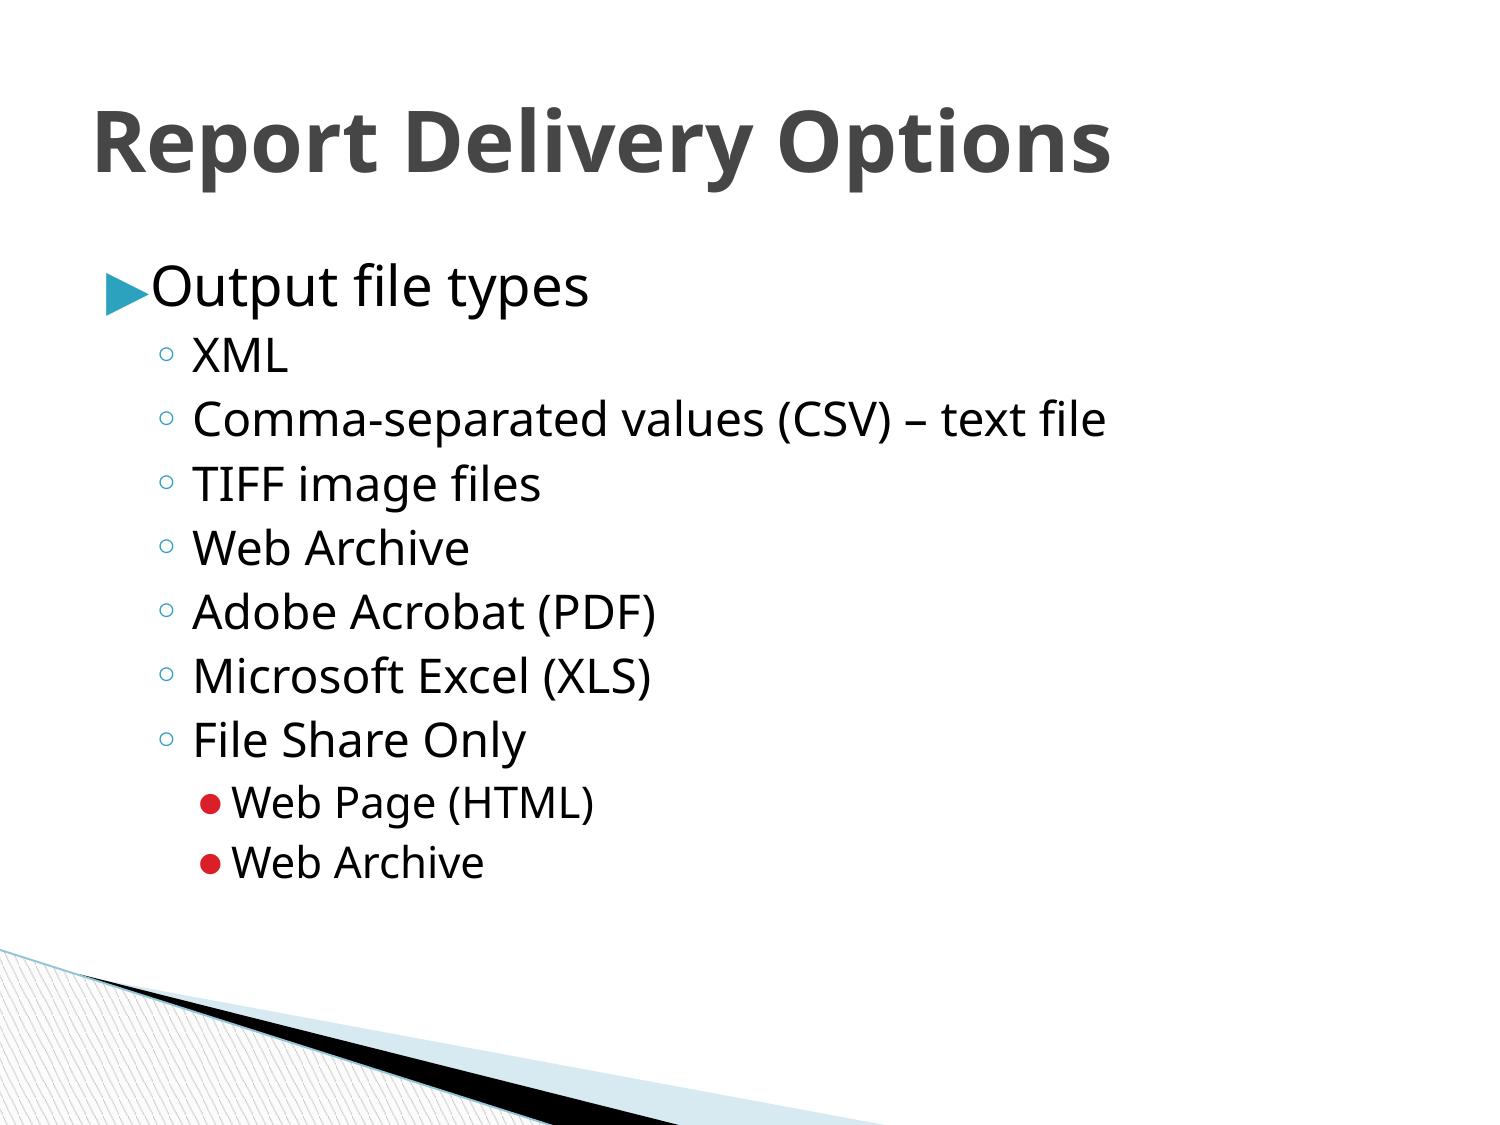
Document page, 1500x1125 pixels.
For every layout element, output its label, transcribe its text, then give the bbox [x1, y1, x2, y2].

list Output file types XML Comma-separated values (CSV) – text file TIFF image files Web Archive Adobe Acrobat (PDF) Microsoft Excel (XLS) File Share Only Web Page (HTML) Web Archive [75, 243, 1425, 986]
title Report Delivery Options [75, 45, 1425, 233]
